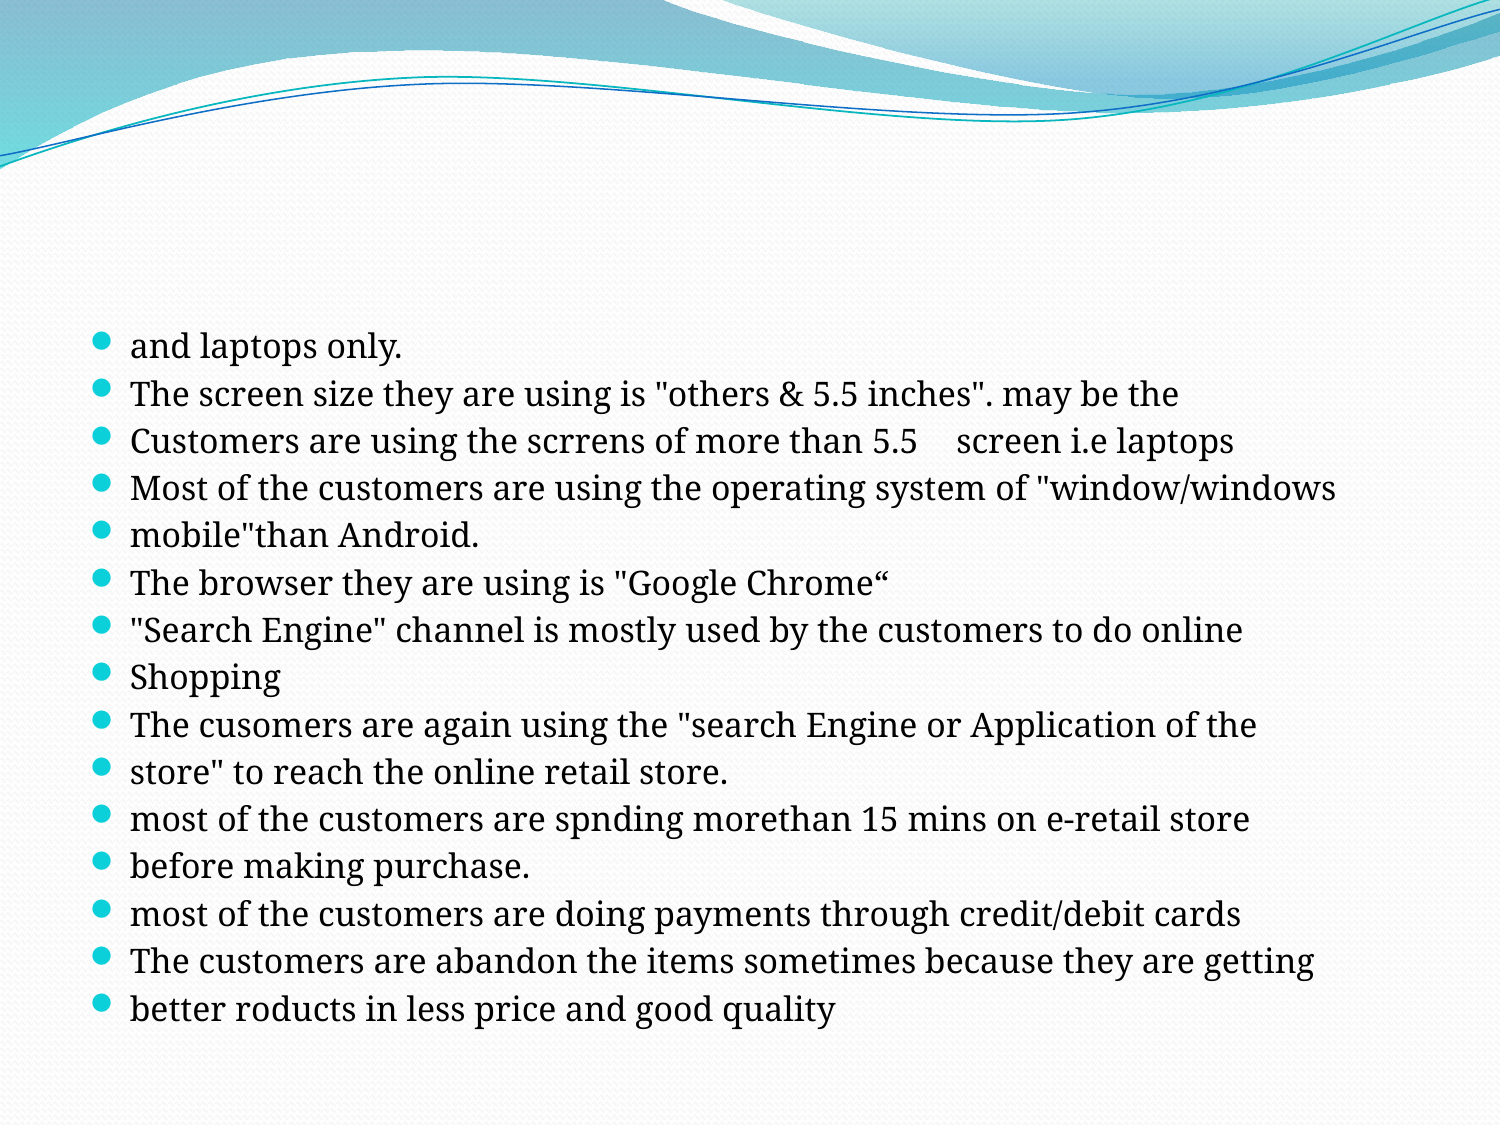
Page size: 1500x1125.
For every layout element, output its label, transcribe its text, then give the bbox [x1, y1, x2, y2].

list and laptops only. The screen size they are using is "others & 5.5 inches". may be the Customers are using the scrrens of more than 5.5 screen i.e laptops Most of the customers are using the operating system of "window/windows mobile"than Android. The browser they are using is "Google Chrome“ "Search Engine" channel is mostly used by the customers to do online Shopping The cusomers are again using the "search Engine or Application of the store" to reach the online retail store. most of the customers are spnding morethan 15 mins on e-retail store before making purchase. most of the customers are doing payments through credit/debit cards The customers are abandon the items sometimes because they are getting better roducts in less price and good quality [75, 317, 1425, 1038]
